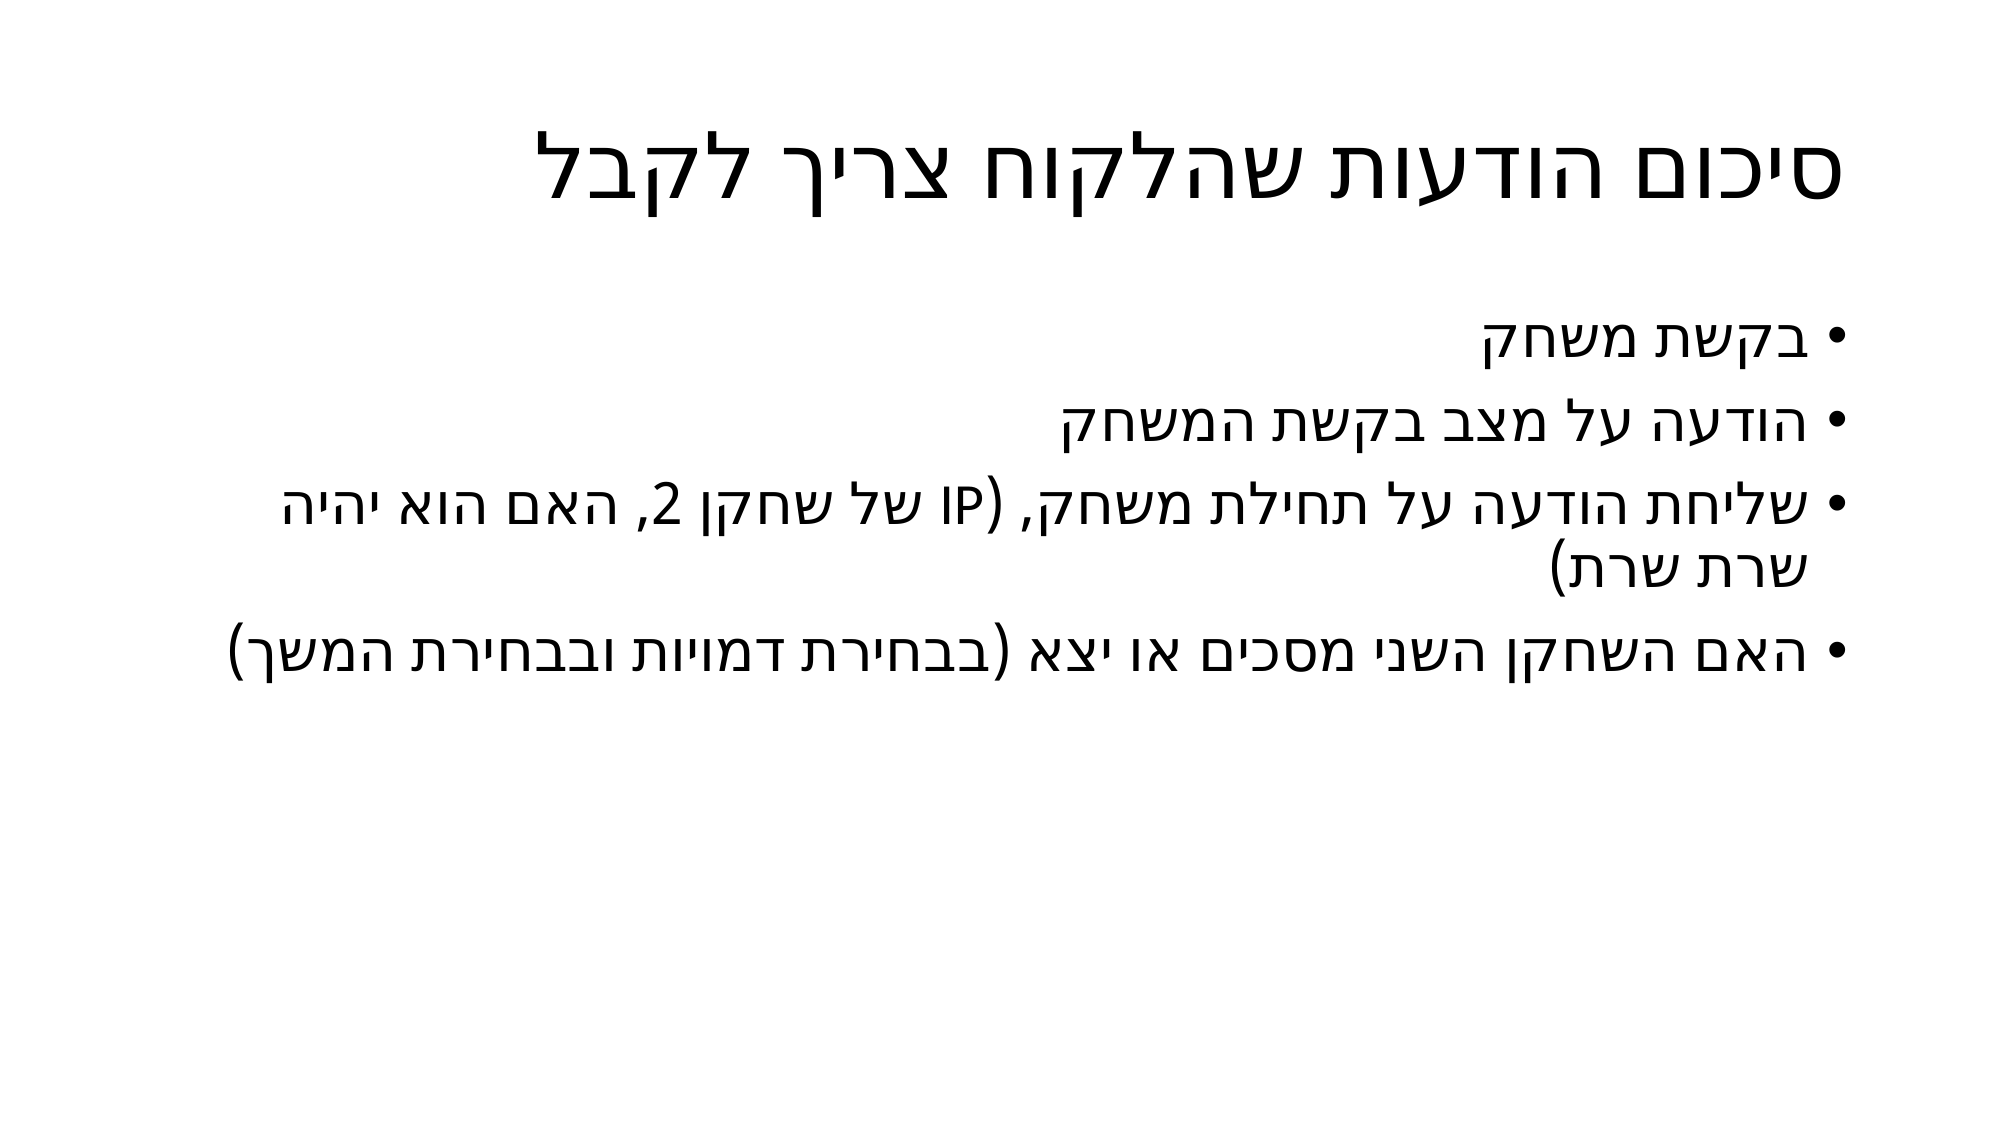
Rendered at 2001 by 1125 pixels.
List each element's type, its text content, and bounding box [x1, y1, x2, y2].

title סיכום הודעות שהלקוח צריך לקבל [137, 59, 1863, 278]
list בקשת משחק הודעה על מצב בקשת המשחק שליחת הודעה על תחילת משחק, (IP של שחקן 2, האם הוא יהיה שרת שרת) האם השחקן השני מסכים או יצא (בבחירת דמויות ובבחירת המשך) [137, 299, 1863, 1014]
